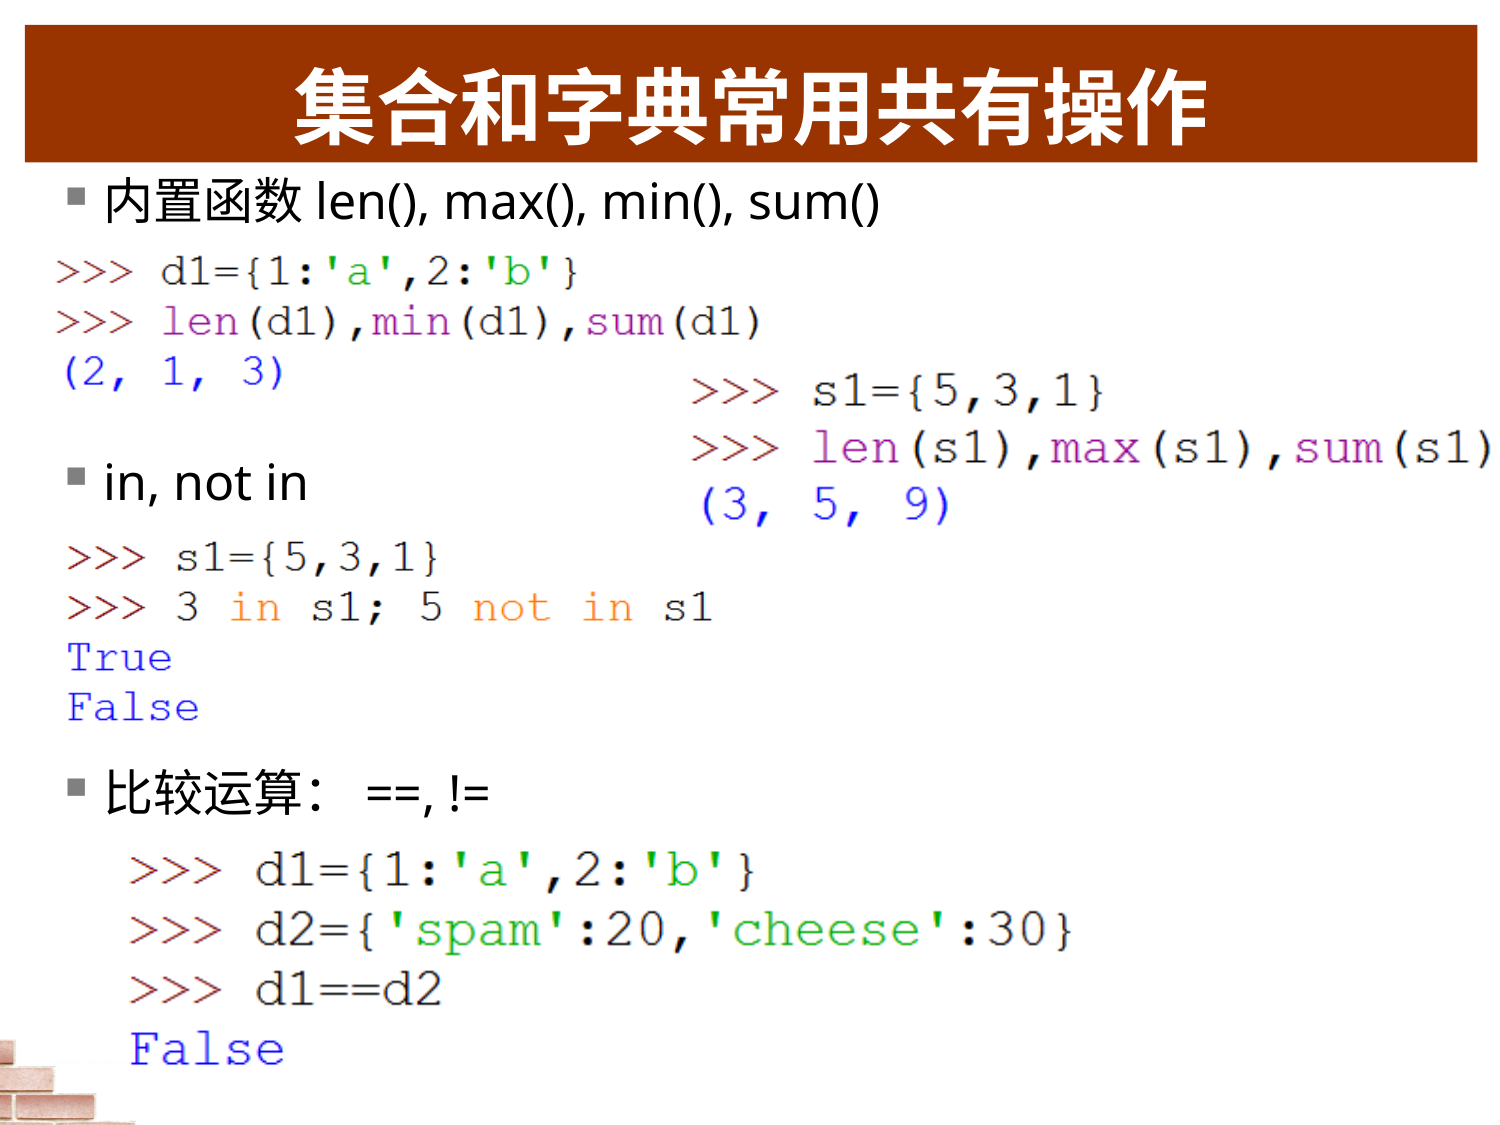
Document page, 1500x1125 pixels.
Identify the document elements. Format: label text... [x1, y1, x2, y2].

list 内置函数len(), max(), min(), sum() in, not in 比较运算：==, != [50, 162, 1475, 366]
title 集合和字典常用共有操作 [24, 24, 1478, 163]
picture [52, 248, 1497, 731]
picture [0, 844, 1076, 1125]
list 内置函数len(), max(), min(), sum() in, not in 比较运算：==, != [50, 400, 1475, 1075]
